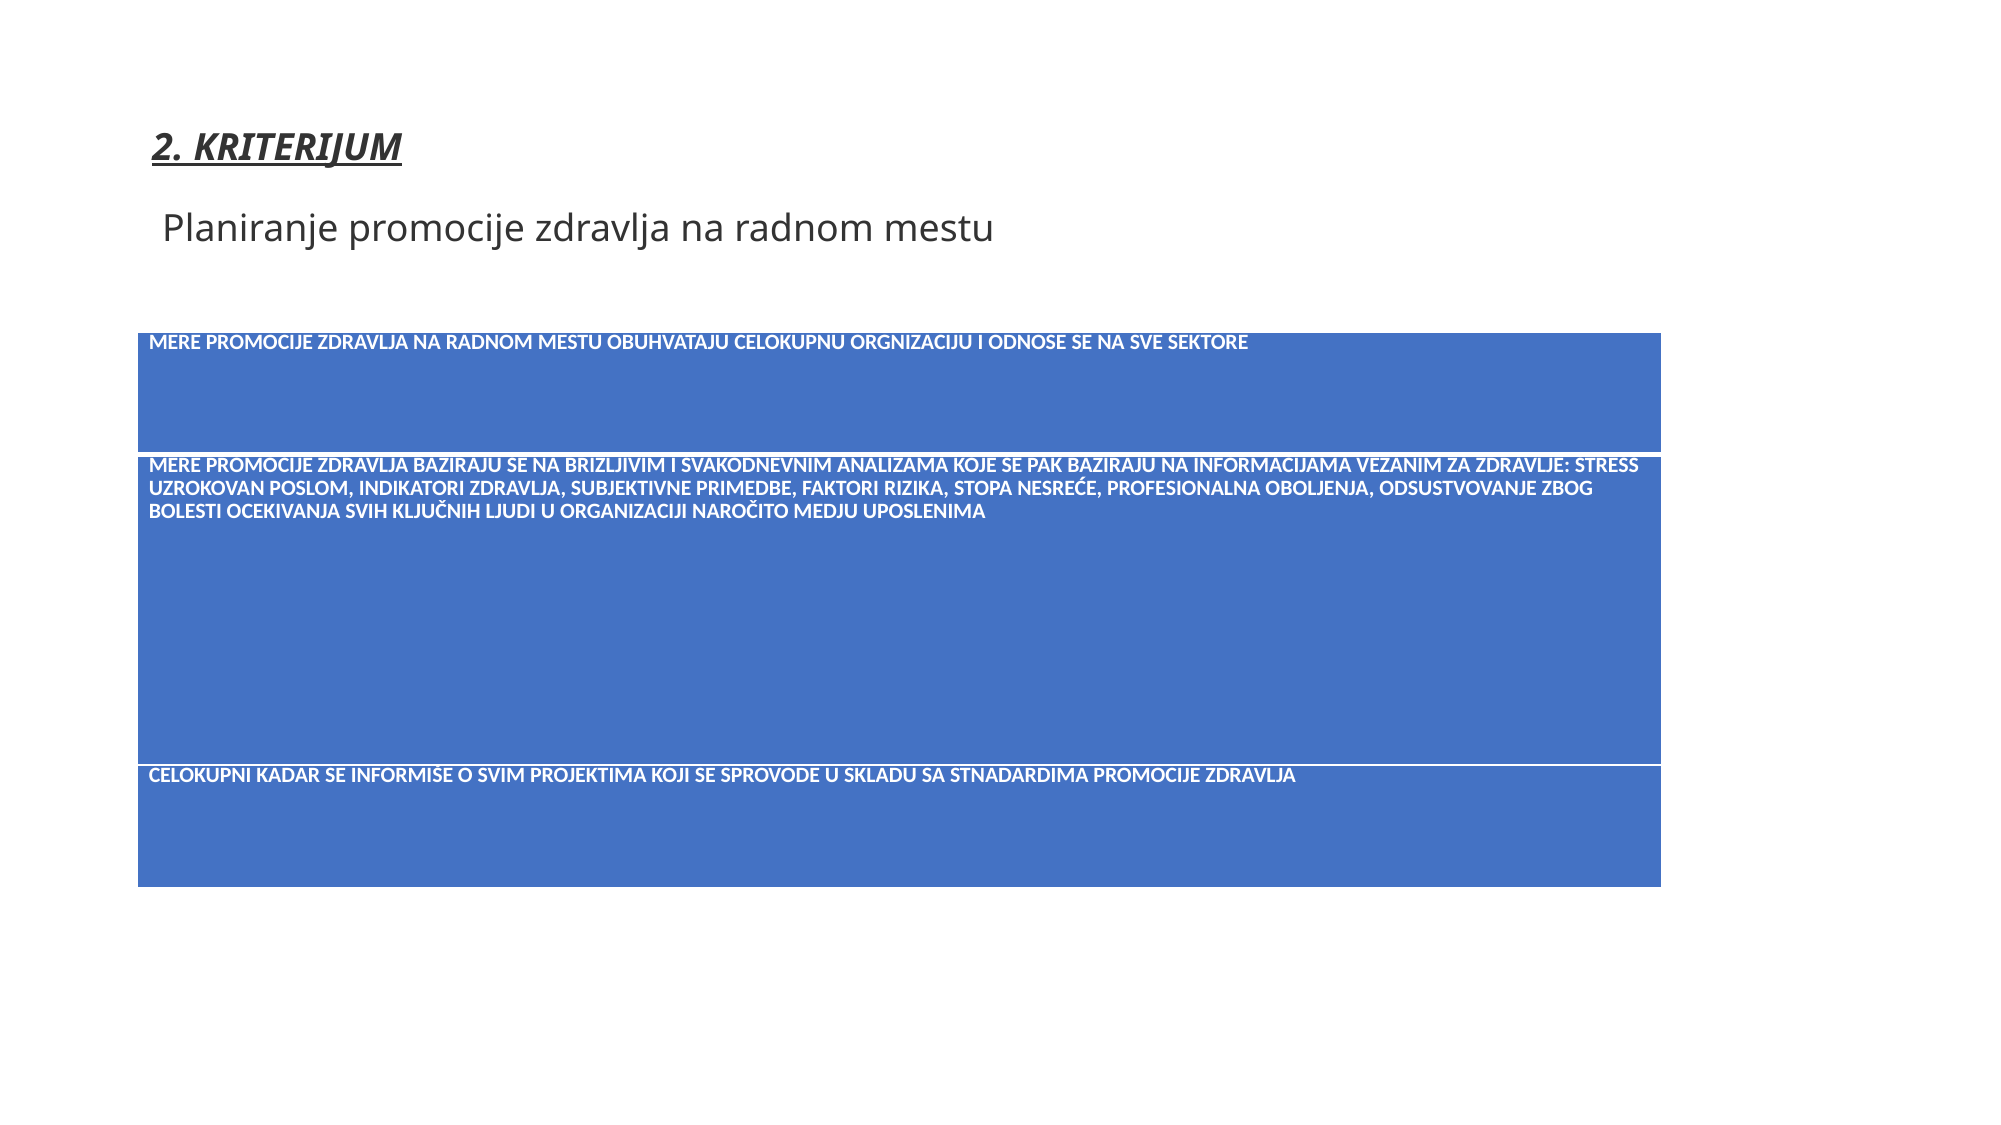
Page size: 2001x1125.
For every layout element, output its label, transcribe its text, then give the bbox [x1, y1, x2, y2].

table_cell Mere promocije zdravlja baziraju se na brizljivim I svakodnevnim analizama koje se pak baziraju na informacijama vezanim za zdravlje: stress uzrokovan poslom, indikatori zdravlja, subjektivne primedbe, faktori rizika, stopa nesreće, profesionalna oboljenja, odsustvovanje zbog bolesti ocekivanja svih ključnih ljudi u organizaciji naročito medju uposlenima [138, 457, 1661, 764]
table_cell Celokupni kadar se informiše o svim projektima koji se sprovode u skladu sa stnadardima promocije zdravlja [138, 766, 1661, 887]
title 2. KRITERIJUM Planiranje promocije zdravlja na radnom mestu [137, 59, 1863, 278]
table_header Mere promocije zdravlja na radnom mestu obuhvataju celokupnu orgnizaciju I odnose se na sve sektore [138, 333, 1661, 452]
